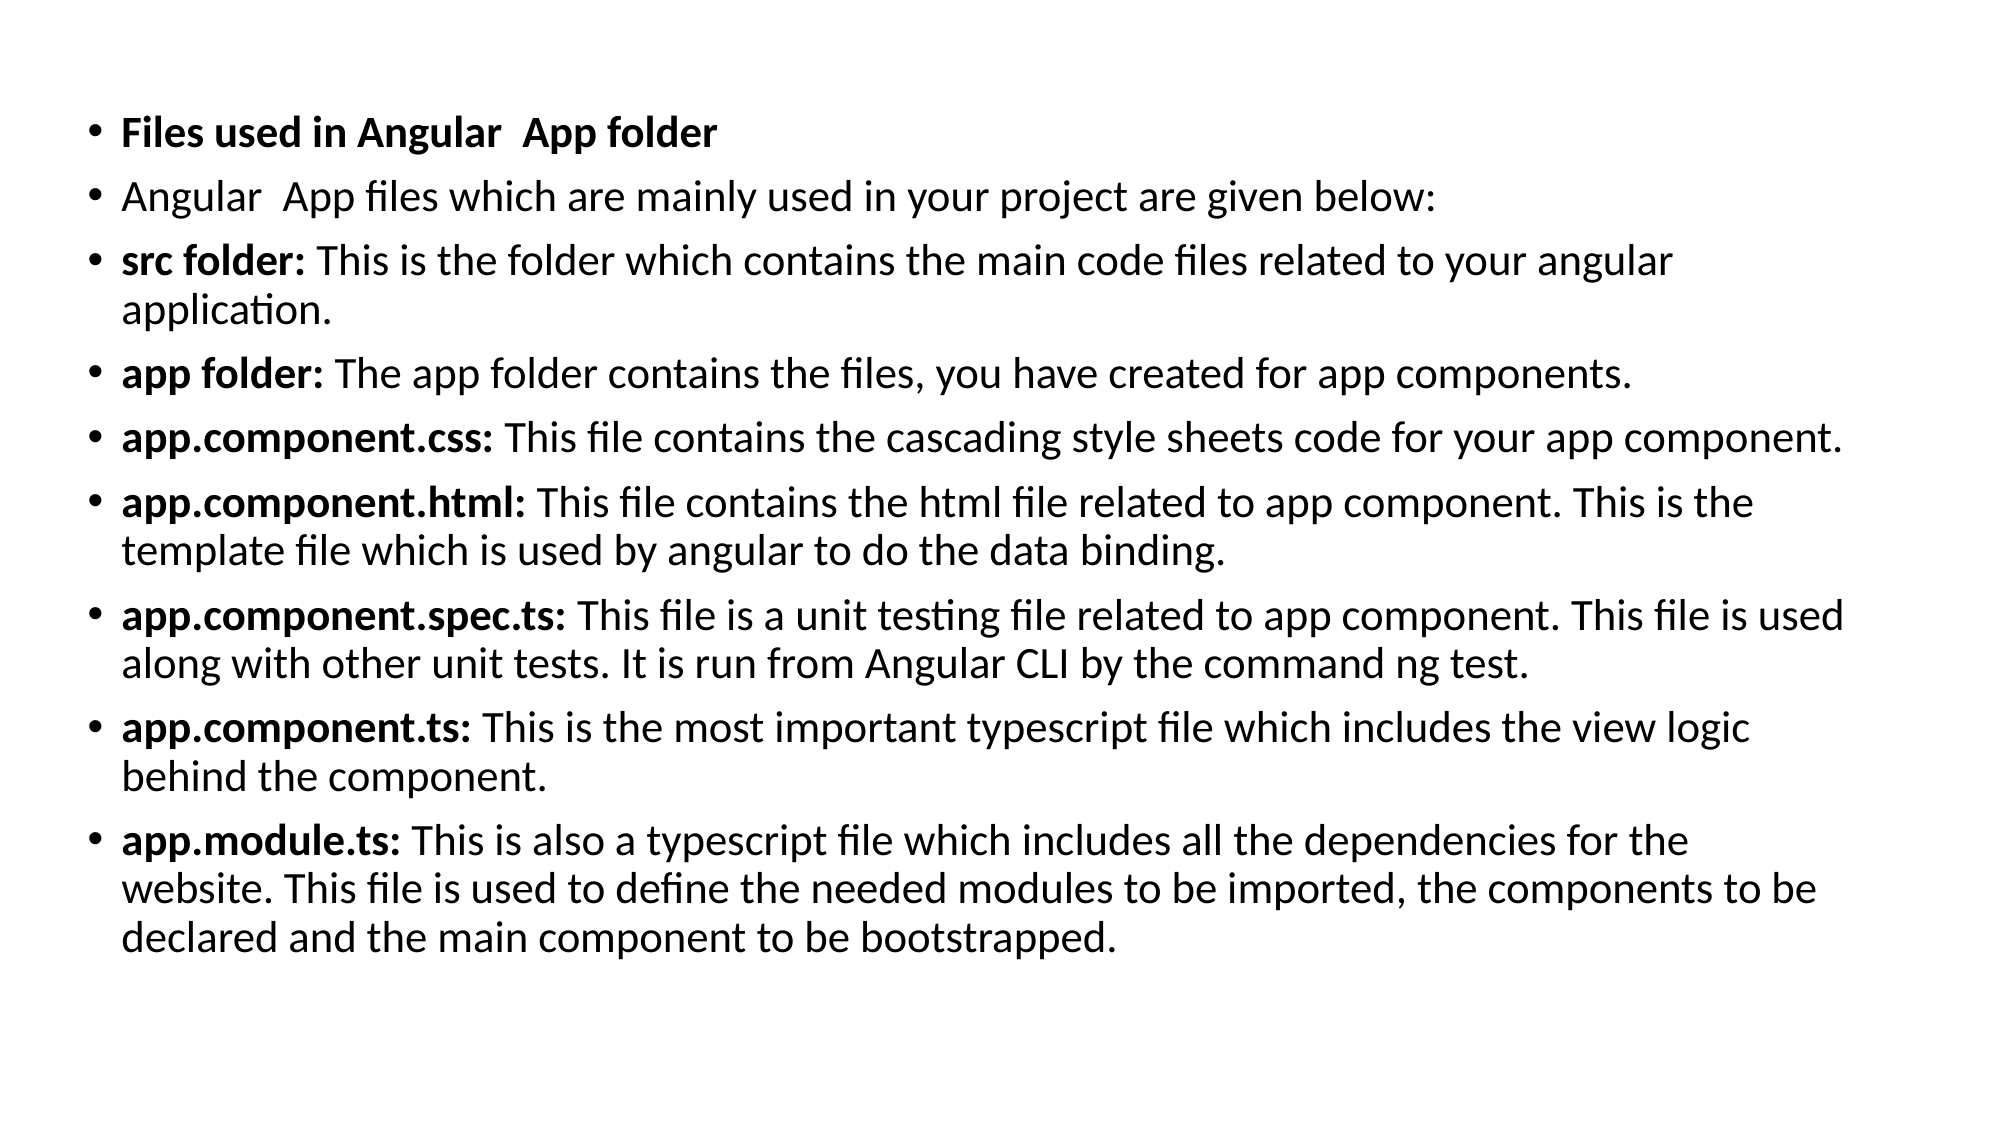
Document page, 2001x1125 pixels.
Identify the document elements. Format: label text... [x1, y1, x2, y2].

list Files used in Angular App folder Angular App files which are mainly used in your project are given below: src folder: This is the folder which contains the main code files related to your angular application. app folder: The app folder contains the files, you have created for app components. app.component.css: This file contains the cascading style sheets code for your app component. app.component.html: This file contains the html file related to app component. This is the template file which is used by angular to do the data binding. app.component.spec.ts: This file is a unit testing file related to app component. This file is used along with other unit tests. It is run from Angular CLI by the command ng test. app.component.ts: This is the most important typescript file which includes the view logic behind the component. app.module.ts: This is also a typescript file which includes all the dependencies for the website. This file is used to define the needed modules to be imported, the components to be declared and the main component to be bootstrapped. [72, 100, 1863, 1014]
